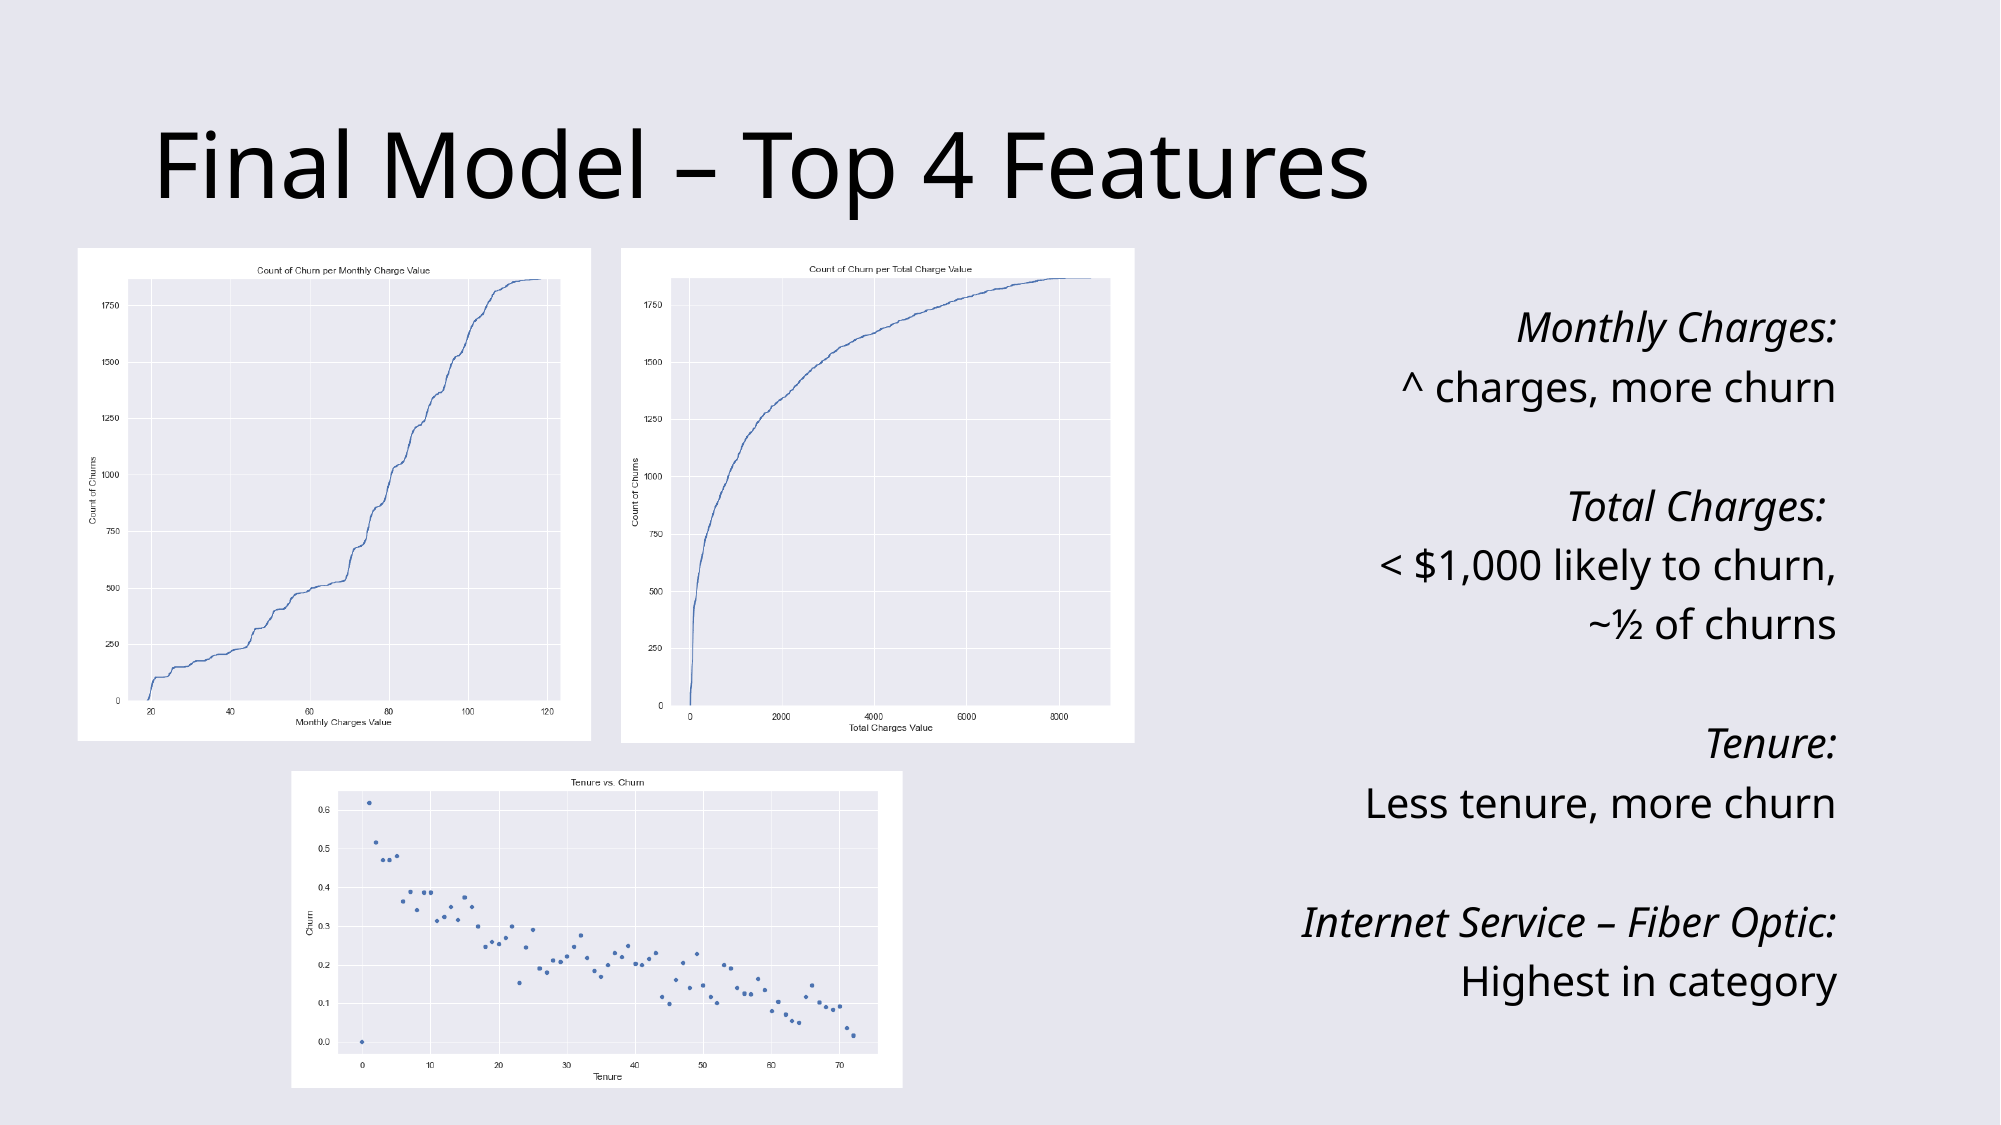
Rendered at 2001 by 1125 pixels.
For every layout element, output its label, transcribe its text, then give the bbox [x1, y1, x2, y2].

picture [291, 771, 903, 1088]
title Final Model – Top 4 Features [137, 59, 1863, 278]
picture [621, 248, 1135, 743]
picture [77, 248, 592, 741]
list Monthly Charges: ^ charges, more churn Total Charges: < $1,000 likely to churn, ~½ of churns Tenure: Less tenure, more churn Internet Service – Fiber Optic: Highest in category [1051, 299, 1853, 1014]
